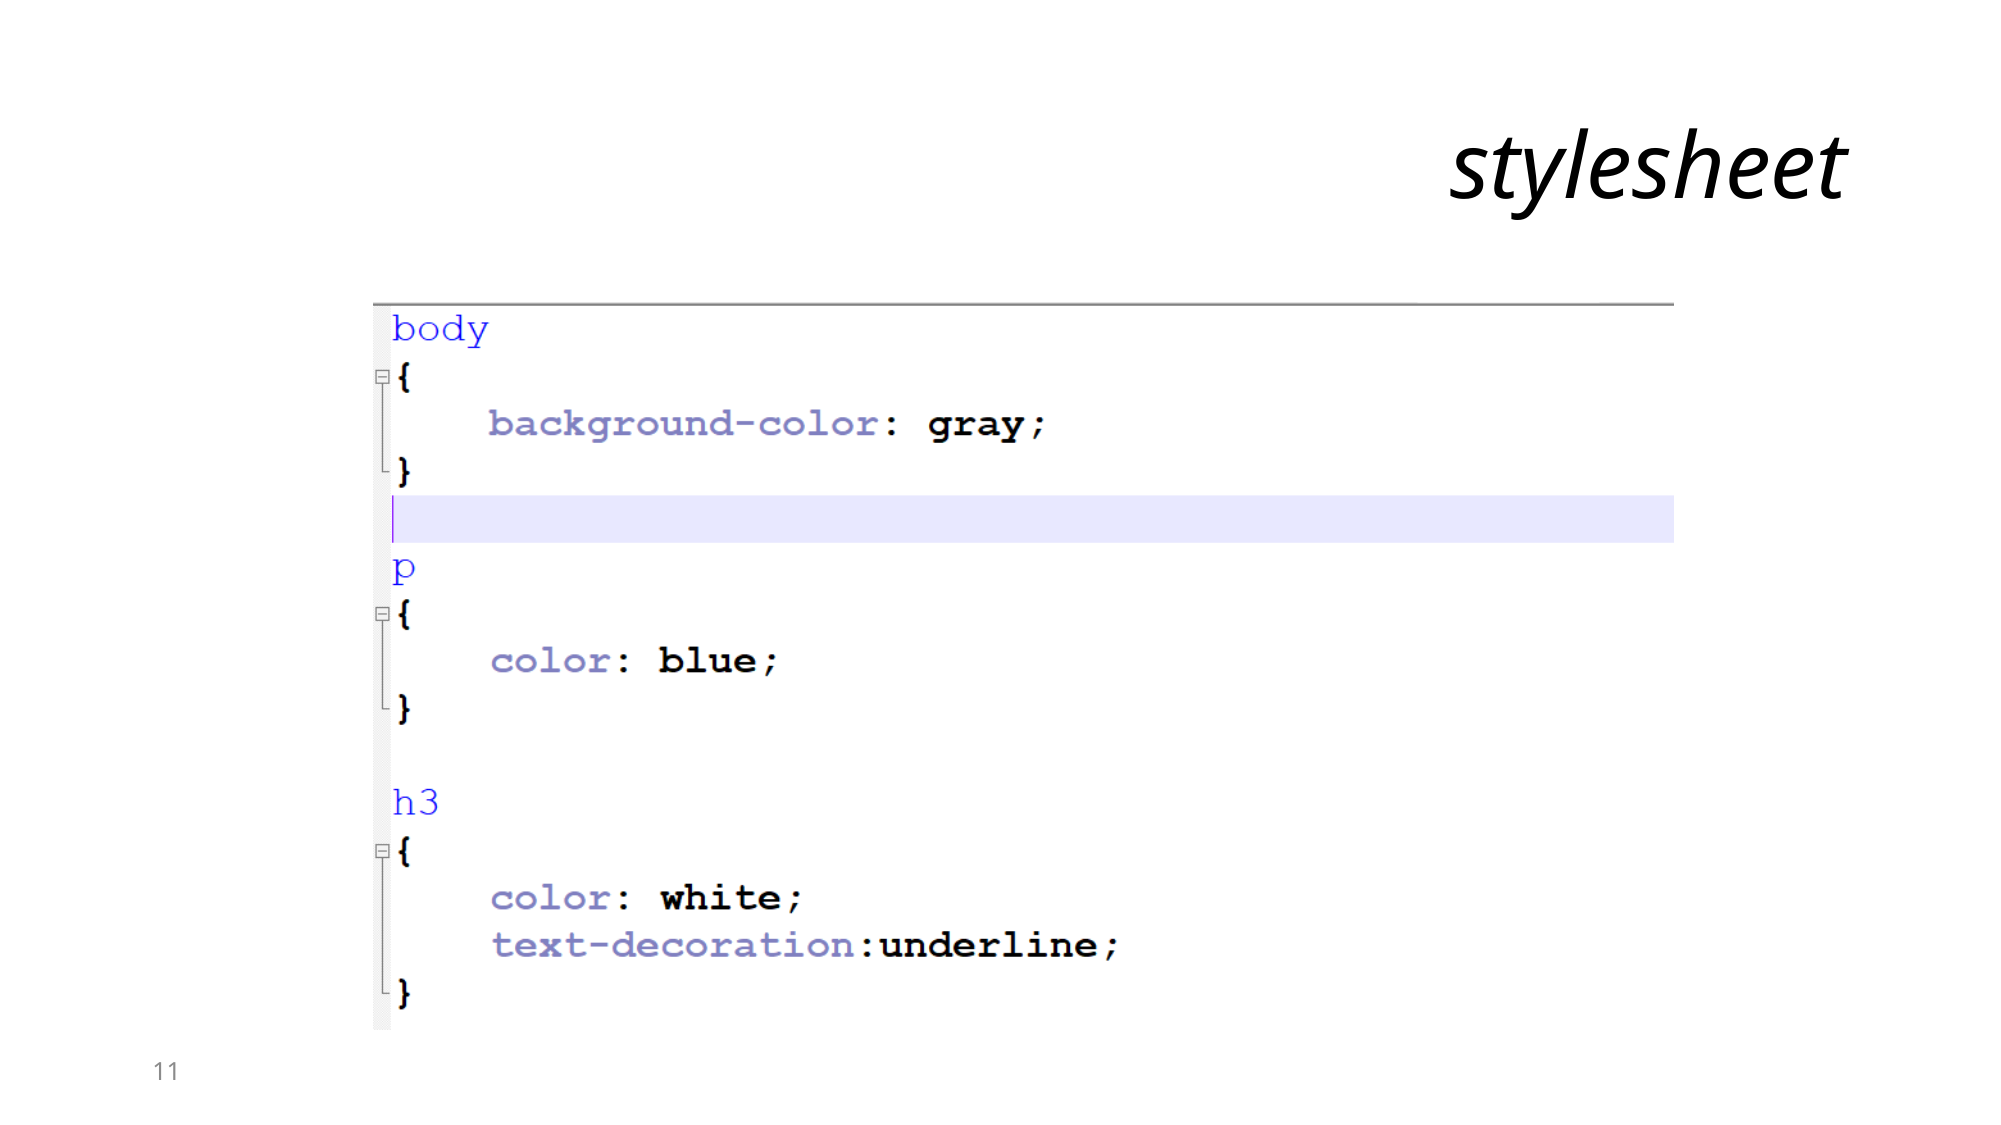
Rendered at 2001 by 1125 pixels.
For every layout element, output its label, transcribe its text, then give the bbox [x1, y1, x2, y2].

picture [373, 302, 1674, 1030]
slide_number 11 [137, 1042, 588, 1103]
title stylesheet [137, 59, 1863, 278]
